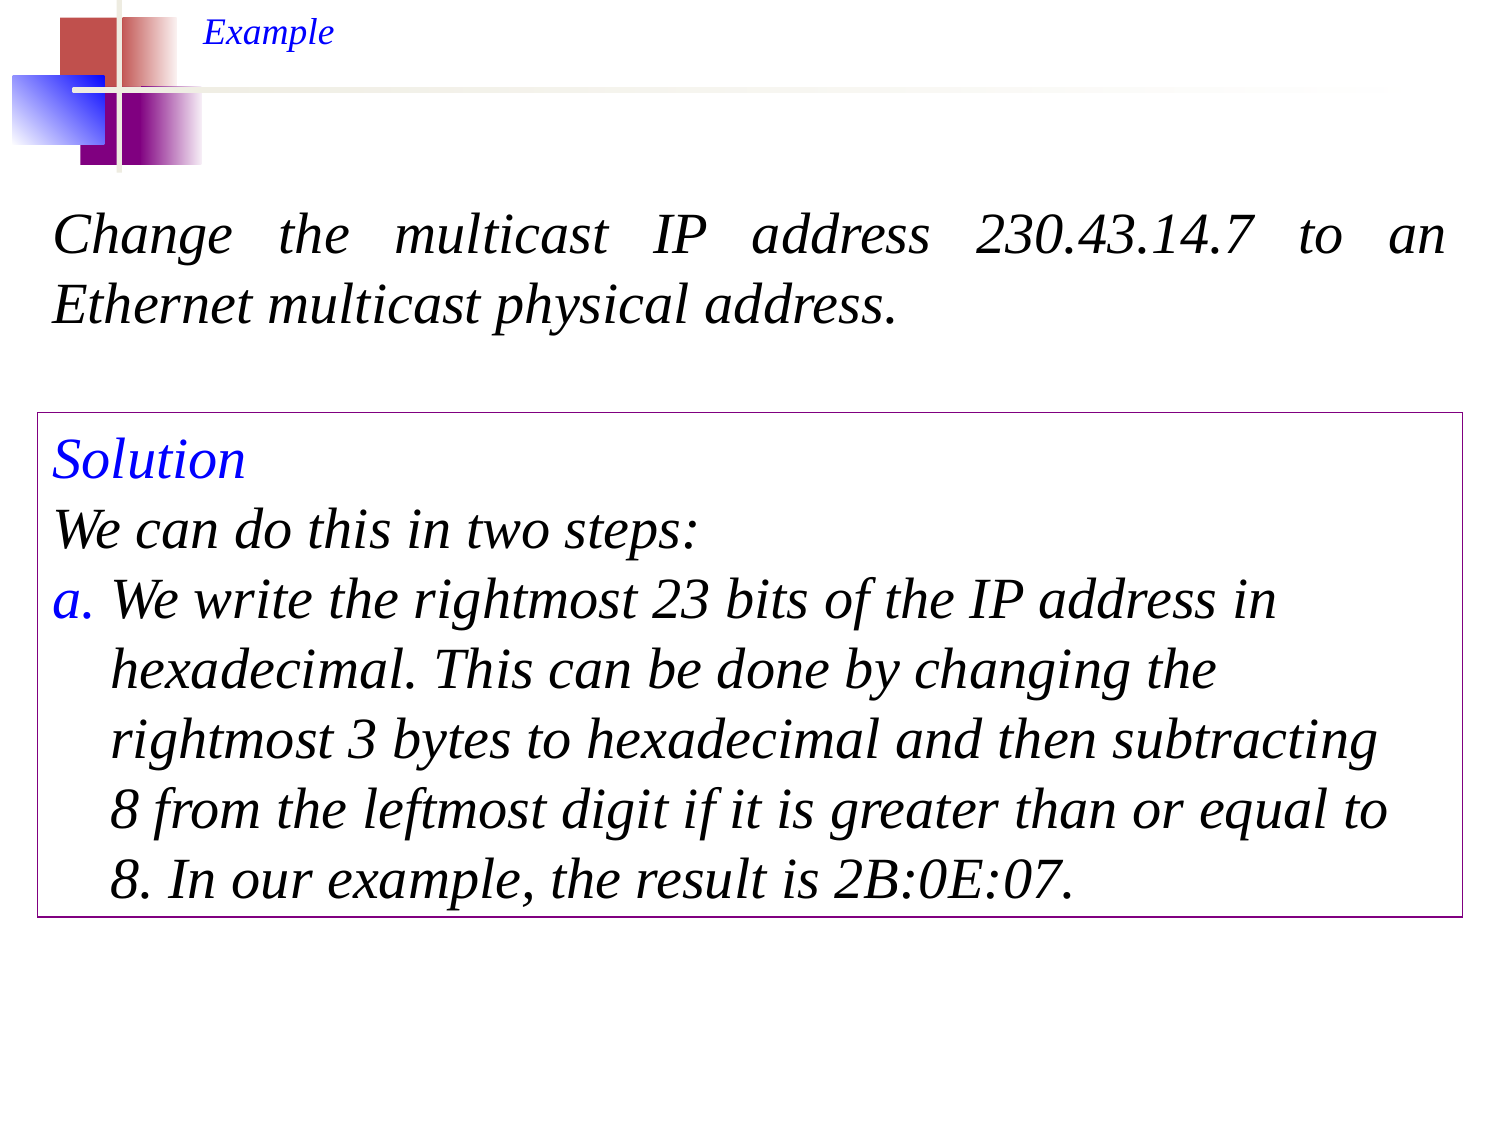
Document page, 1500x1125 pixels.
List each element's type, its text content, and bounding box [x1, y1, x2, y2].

text_box [72, 87, 1423, 93]
text_box [60, 17, 116, 86]
text_box [122, 93, 141, 165]
text_box [122, 17, 177, 86]
text_box [12, 75, 105, 145]
text_box Solution We can do this in two steps: a. We write the rightmost 23 bits of the IP address in hexadecimal. This can be done by changing the rightmost 3 bytes to hexadecimal and then subtracting 8 from the leftmost digit if it is greater than or equal to 8. In our example, the result is 2B:0E:07. [37, 412, 1463, 918]
text_box [141, 93, 202, 165]
text_box [116, 0, 122, 87]
text_box Change the multicast IP address 230.43.14.7 to an Ethernet multicast physical address. [37, 187, 1463, 343]
text_box Example [188, 0, 350, 60]
text_box [116, 93, 122, 173]
text_box [80, 93, 116, 165]
